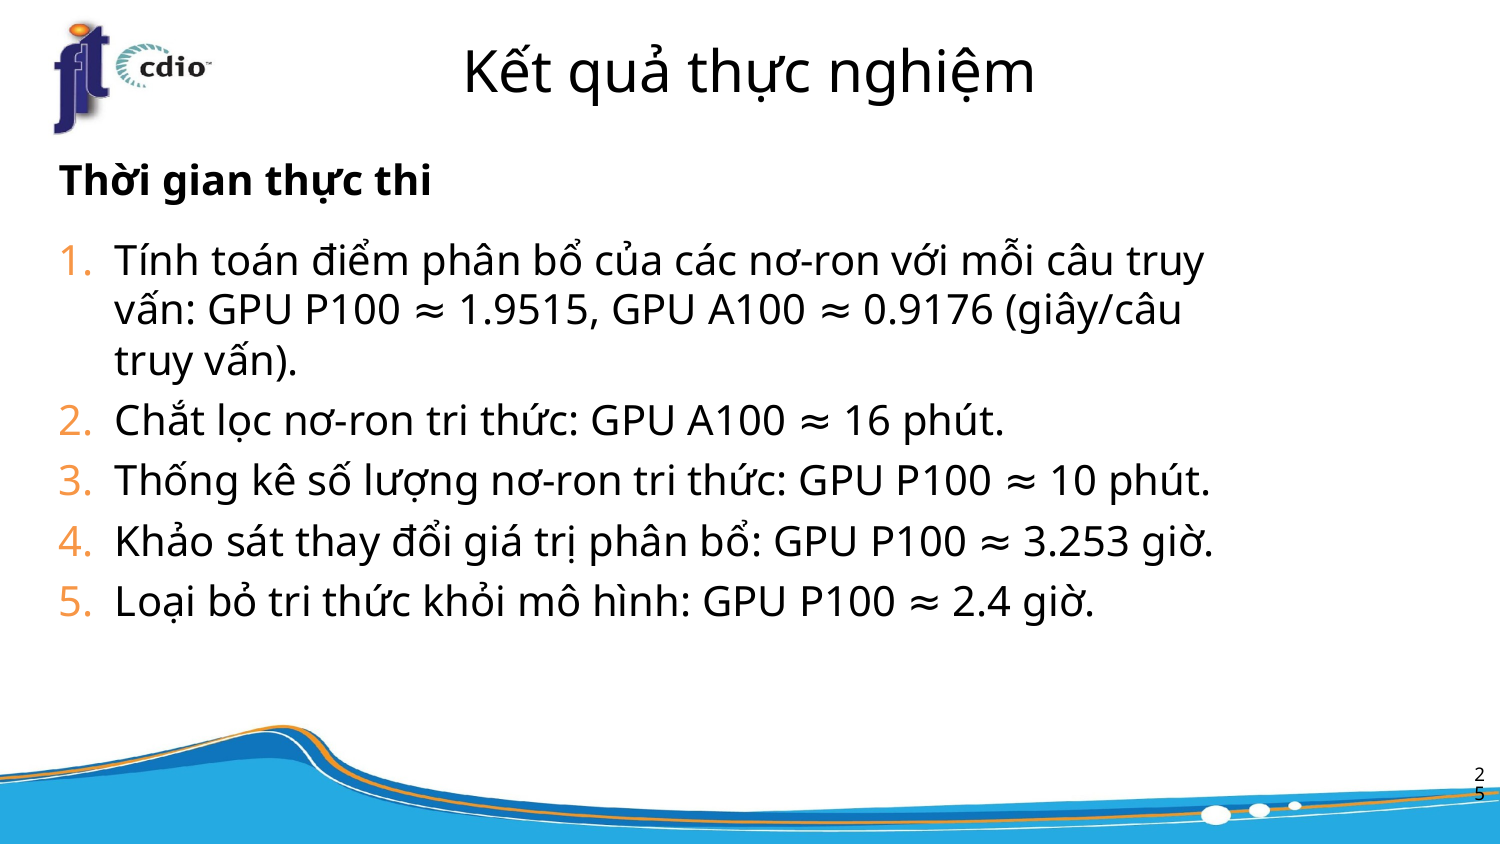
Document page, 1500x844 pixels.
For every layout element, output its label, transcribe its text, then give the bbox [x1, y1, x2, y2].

picture [0, 15, 1500, 844]
slide_number 25 [1457, 762, 1494, 788]
list Thời gian thực thi [58, 153, 675, 205]
text_box Tính toán điểm phân bổ của các nơ-ron với mỗi câu truy vấn: GPU P100 ≈ 1.9515, GPU A100 ≈ 0.9176 (giây/câu truy vấn). Chắt lọc nơ-ron tri thức: GPU A100 ≈ 16 phút. Thống kê số lượng nơ-ron tri thức: GPU P100 ≈ 10 phút. Khảo sát thay đổi giá trị phân bổ: GPU P100 ≈ 3.253 giờ. Loại bỏ tri thức khỏi mô hình: GPU P100 ≈ 2.4 giờ. [58, 233, 1262, 625]
title Kết quả thực nghiệm [386, 34, 1114, 106]
